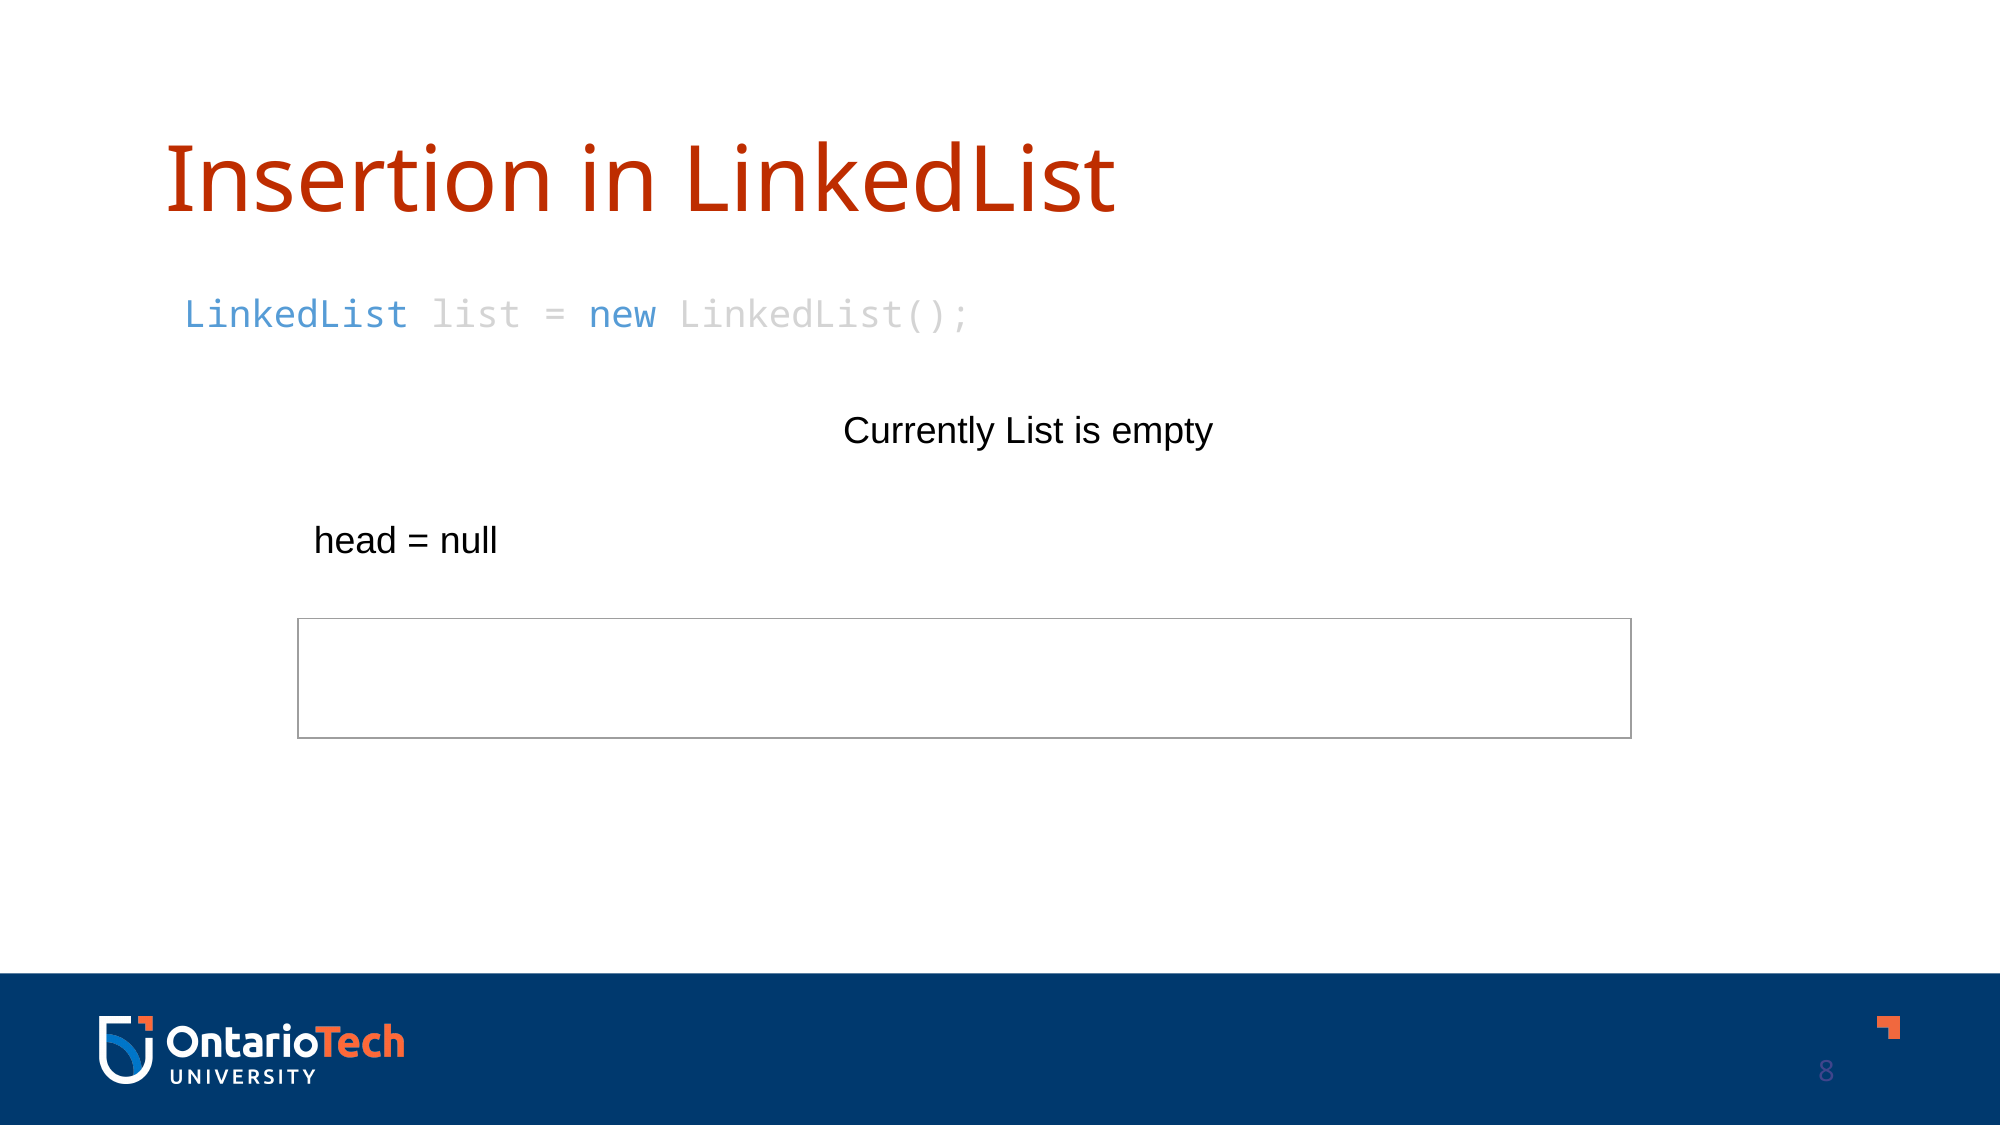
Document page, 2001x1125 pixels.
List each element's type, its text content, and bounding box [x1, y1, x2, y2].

text_box Currently List is empty [828, 398, 1229, 459]
picture [1877, 1016, 1900, 1039]
text_box head = null [299, 509, 513, 569]
text_box LinkedList list = new LinkedList(); [168, 282, 1170, 342]
table_header [299, 619, 1630, 737]
text_box 8 [1433, 1025, 1850, 1100]
picture [99, 1016, 404, 1084]
text_box Insertion in LinkedList [150, 49, 1884, 238]
